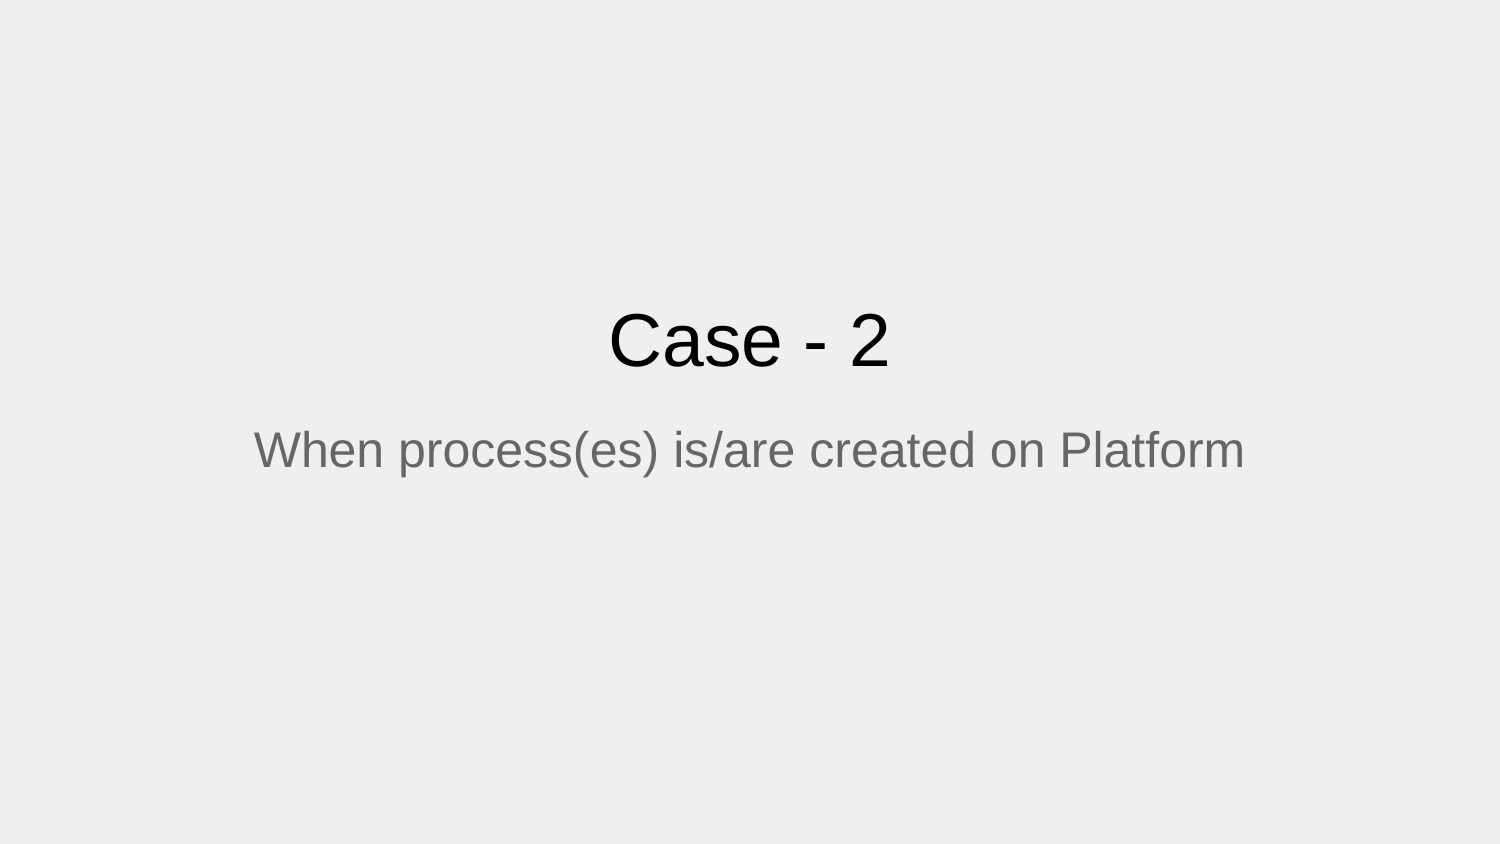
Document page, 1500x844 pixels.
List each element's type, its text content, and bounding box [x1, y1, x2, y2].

title Case - 2 [51, 59, 1449, 397]
subtitle When process(es) is/are created on Platform [51, 402, 1449, 533]
